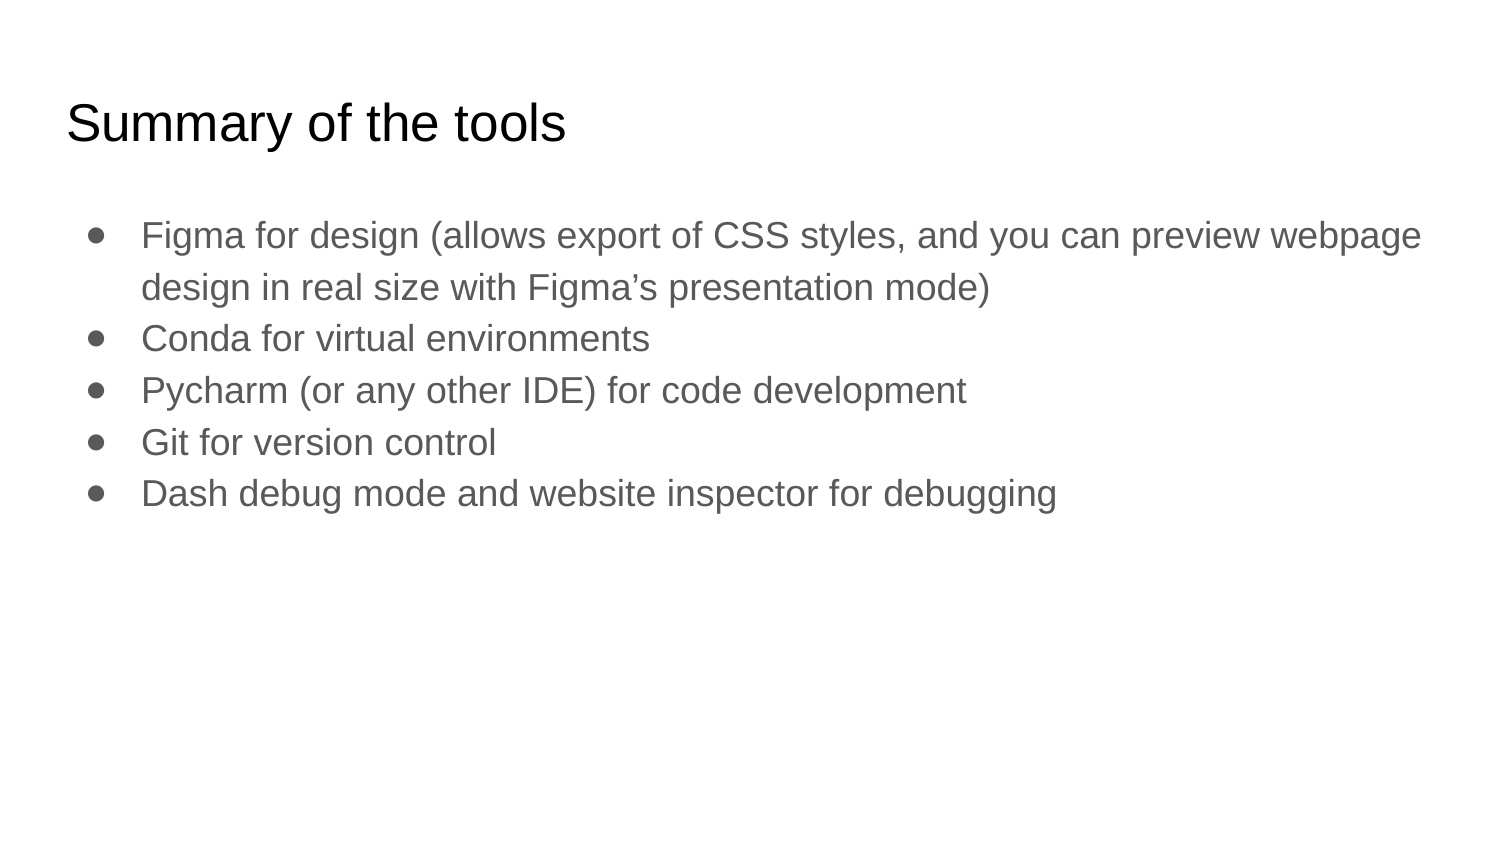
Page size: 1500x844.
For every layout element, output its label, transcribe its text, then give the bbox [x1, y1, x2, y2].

title Summary of the tools [51, 72, 1449, 167]
list Figma for design (allows export of CSS styles, and you can preview webpage design in real size with Figma’s presentation mode) Conda for virtual environments Pycharm (or any other IDE) for code development Git for version control Dash debug mode and website inspector for debugging [51, 189, 1449, 750]
